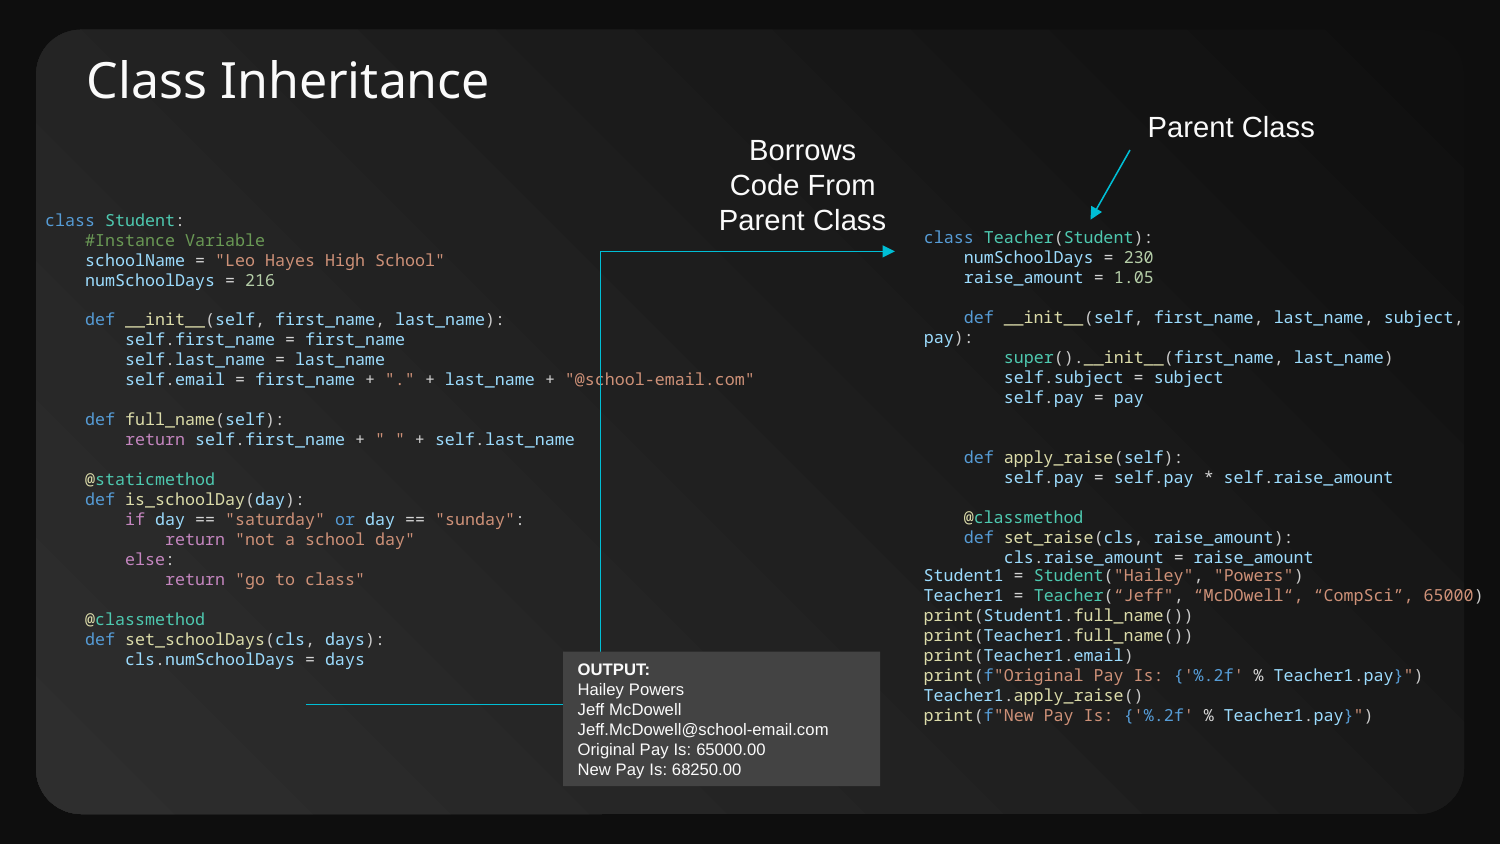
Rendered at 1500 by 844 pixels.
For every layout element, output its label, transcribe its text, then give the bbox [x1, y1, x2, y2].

text_box Borrows Code From Parent Class [703, 123, 902, 244]
text_box OUTPUT: Hailey Powers Jeff McDowell Jeff.McDowell@school-email.com Original Pay Is: 65000.00 New Pay Is: 68250.00 [563, 713, 881, 787]
title Class Inheritance [71, 33, 1336, 128]
text_box class Teacher(Student): numSchoolDays = 230 raise_amount = 1.05 def __init__(self, first_name, last_name, subject, pay): super().__init__(first_name, last_name) self.subject = subject self.pay = pay def apply_raise(self): self.pay = self.pay * self.raise_amount @classmethod def set_raise(cls, raise_amount): cls.raise_amount = raise_amount [909, 219, 1500, 557]
text_box Student1 = Student("Hailey", "Powers") Teacher1 = Teacher(“Jeff", “McDOwell“, “CompSci”, 65000) print(Student1.full_name()) print(Teacher1.full_name()) print(Teacher1.email) print(f"Original Pay Is: {'%.2f' % Teacher1.pay}") Teacher1.apply_raise() print(f"New Pay Is: {'%.2f' % Teacher1.pay}") [909, 557, 1500, 732]
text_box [305, 251, 896, 705]
text_box Parent Class [1050, 101, 1414, 152]
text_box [1090, 149, 1131, 220]
text_box class Student: #Instance Variable schoolName = "Leo Hayes High School" numSchoolDays = 216 def __init__(self, first_name, last_name): self.first_name = first_name self.last_name = last_name self.email = first_name + "." + last_name + "@school-email.com" def full_name(self): return self.first_name + " " + self.last_name @staticmethod def is_schoolDay(day): if day == "saturday" or day == "sunday": return "not a school day" else: return "go to class" @classmethod def set_schoolDays(cls, days): cls.numSchoolDays = days [30, 202, 798, 676]
